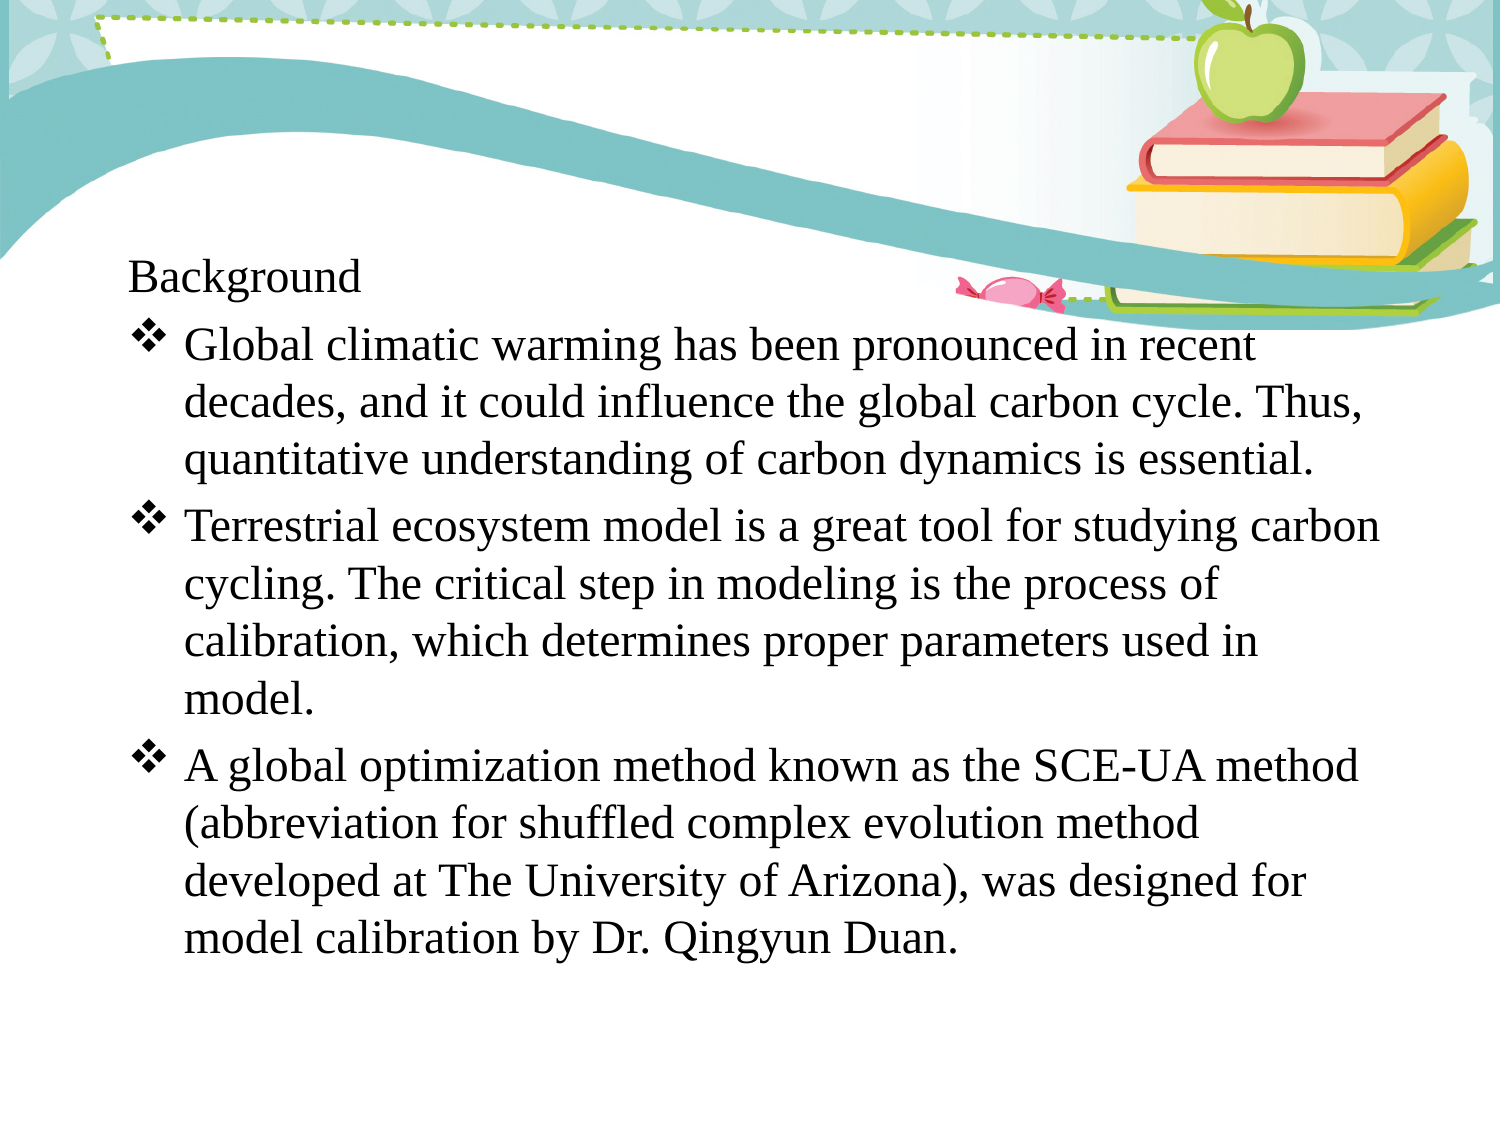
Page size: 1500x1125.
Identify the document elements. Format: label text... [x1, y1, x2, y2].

list Background Global climatic warming has been pronounced in recent decades, and it could influence the global carbon cycle. Thus, quantitative understanding of carbon dynamics is essential. Terrestrial ecosystem model is a great tool for studying carbon cycling. The critical step in modeling is the process of calibration, which determines proper parameters used in model. A global optimization method known as the SCE-UA method (abbreviation for shuffled complex evolution method developed at The University of Arizona), was designed for model calibration by Dr. Qingyun Duan. [112, 237, 1400, 971]
picture [0, 0, 1500, 1125]
